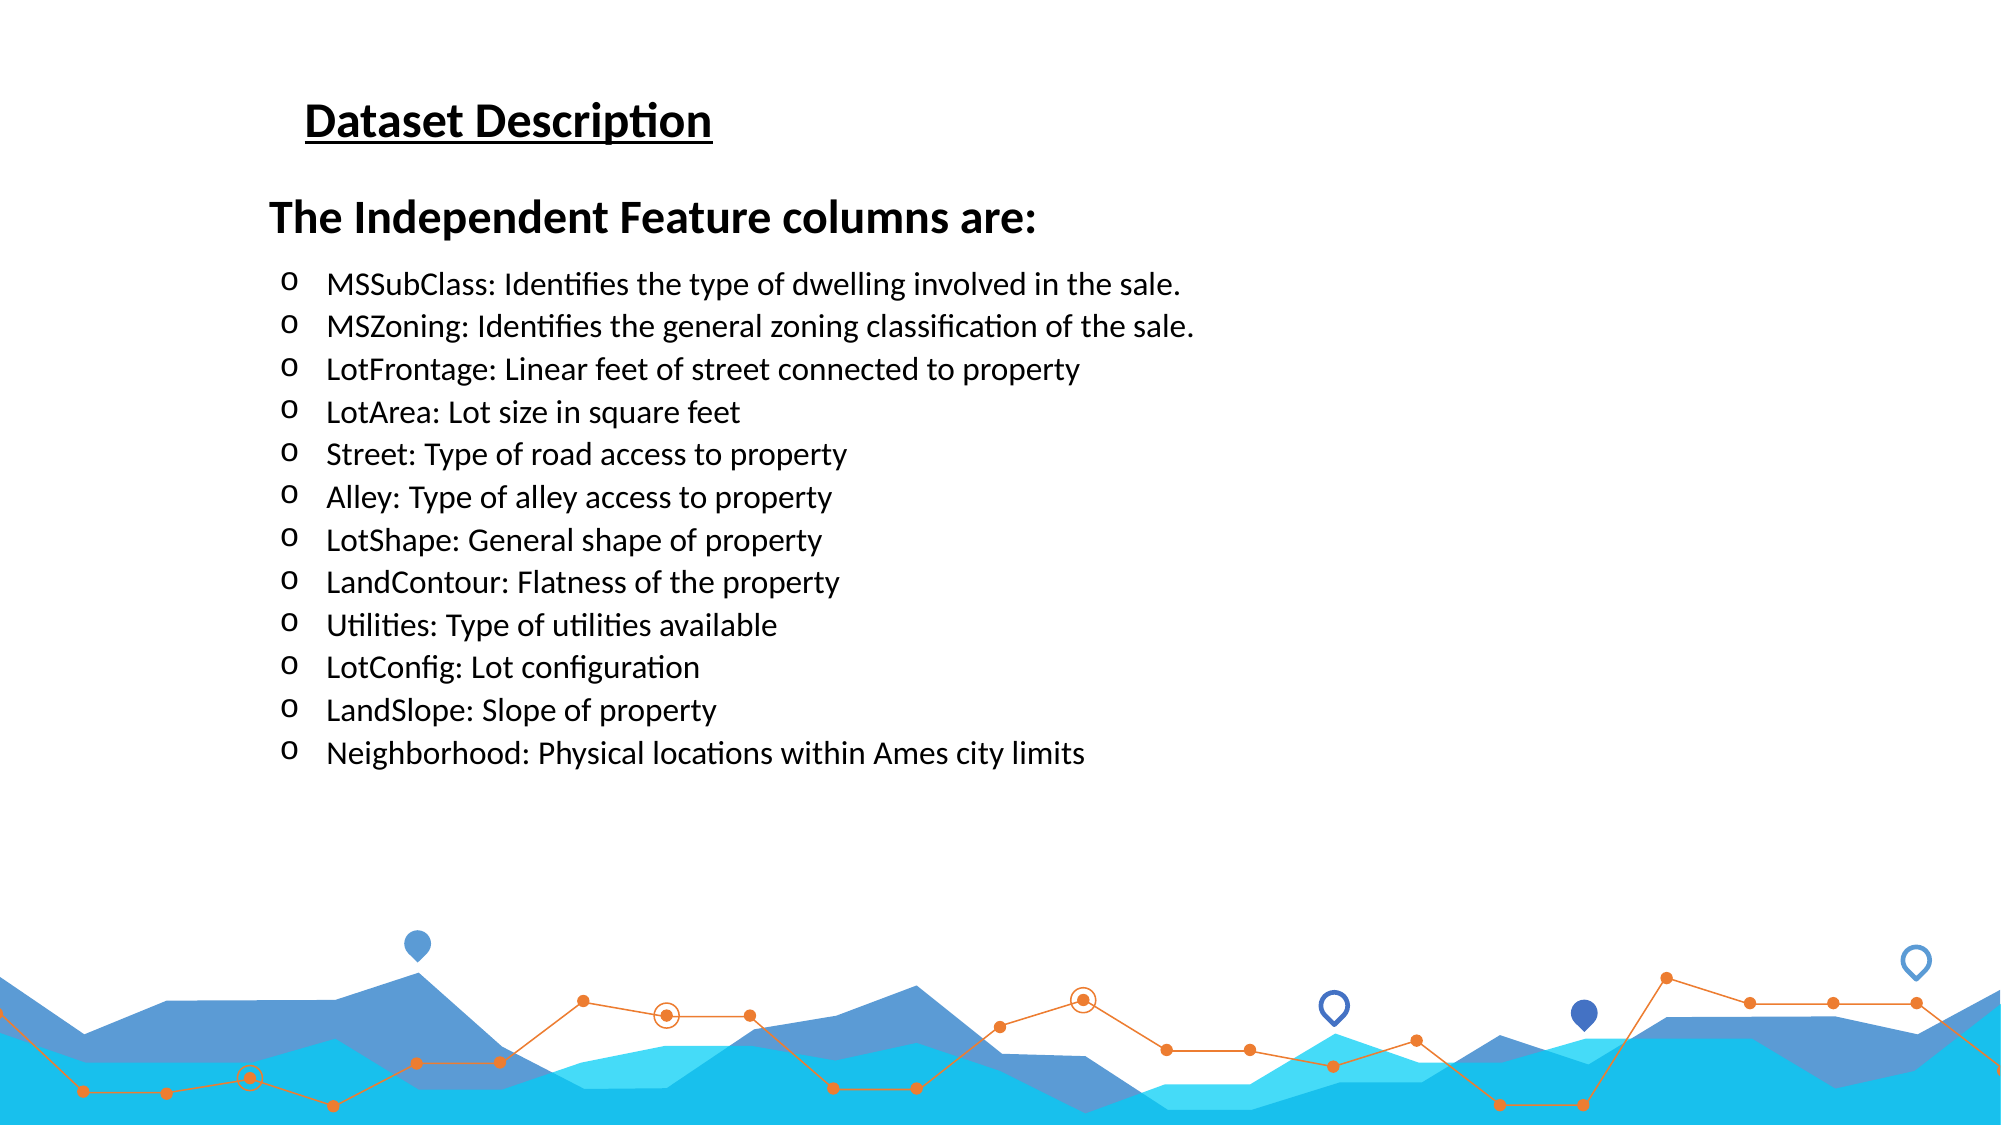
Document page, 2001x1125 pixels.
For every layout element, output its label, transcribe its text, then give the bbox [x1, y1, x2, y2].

list Dataset Description The Independent Feature columns are: MSSubClass: Identifies the type of dwelling involved in the sale. MSZoning: Identifies the general zoning classification of the sale. LotFrontage: Linear feet of street connected to property LotArea: Lot size in square feet Street: Type of road access to property Alley: Type of alley access to property LotShape: General shape of property LandContour: Flatness of the property Utilities: Type of utilities available LotConfig: Lot configuration LandSlope: Slope of property Neighborhood: Physical locations within Ames city limits [184, 63, 1883, 950]
